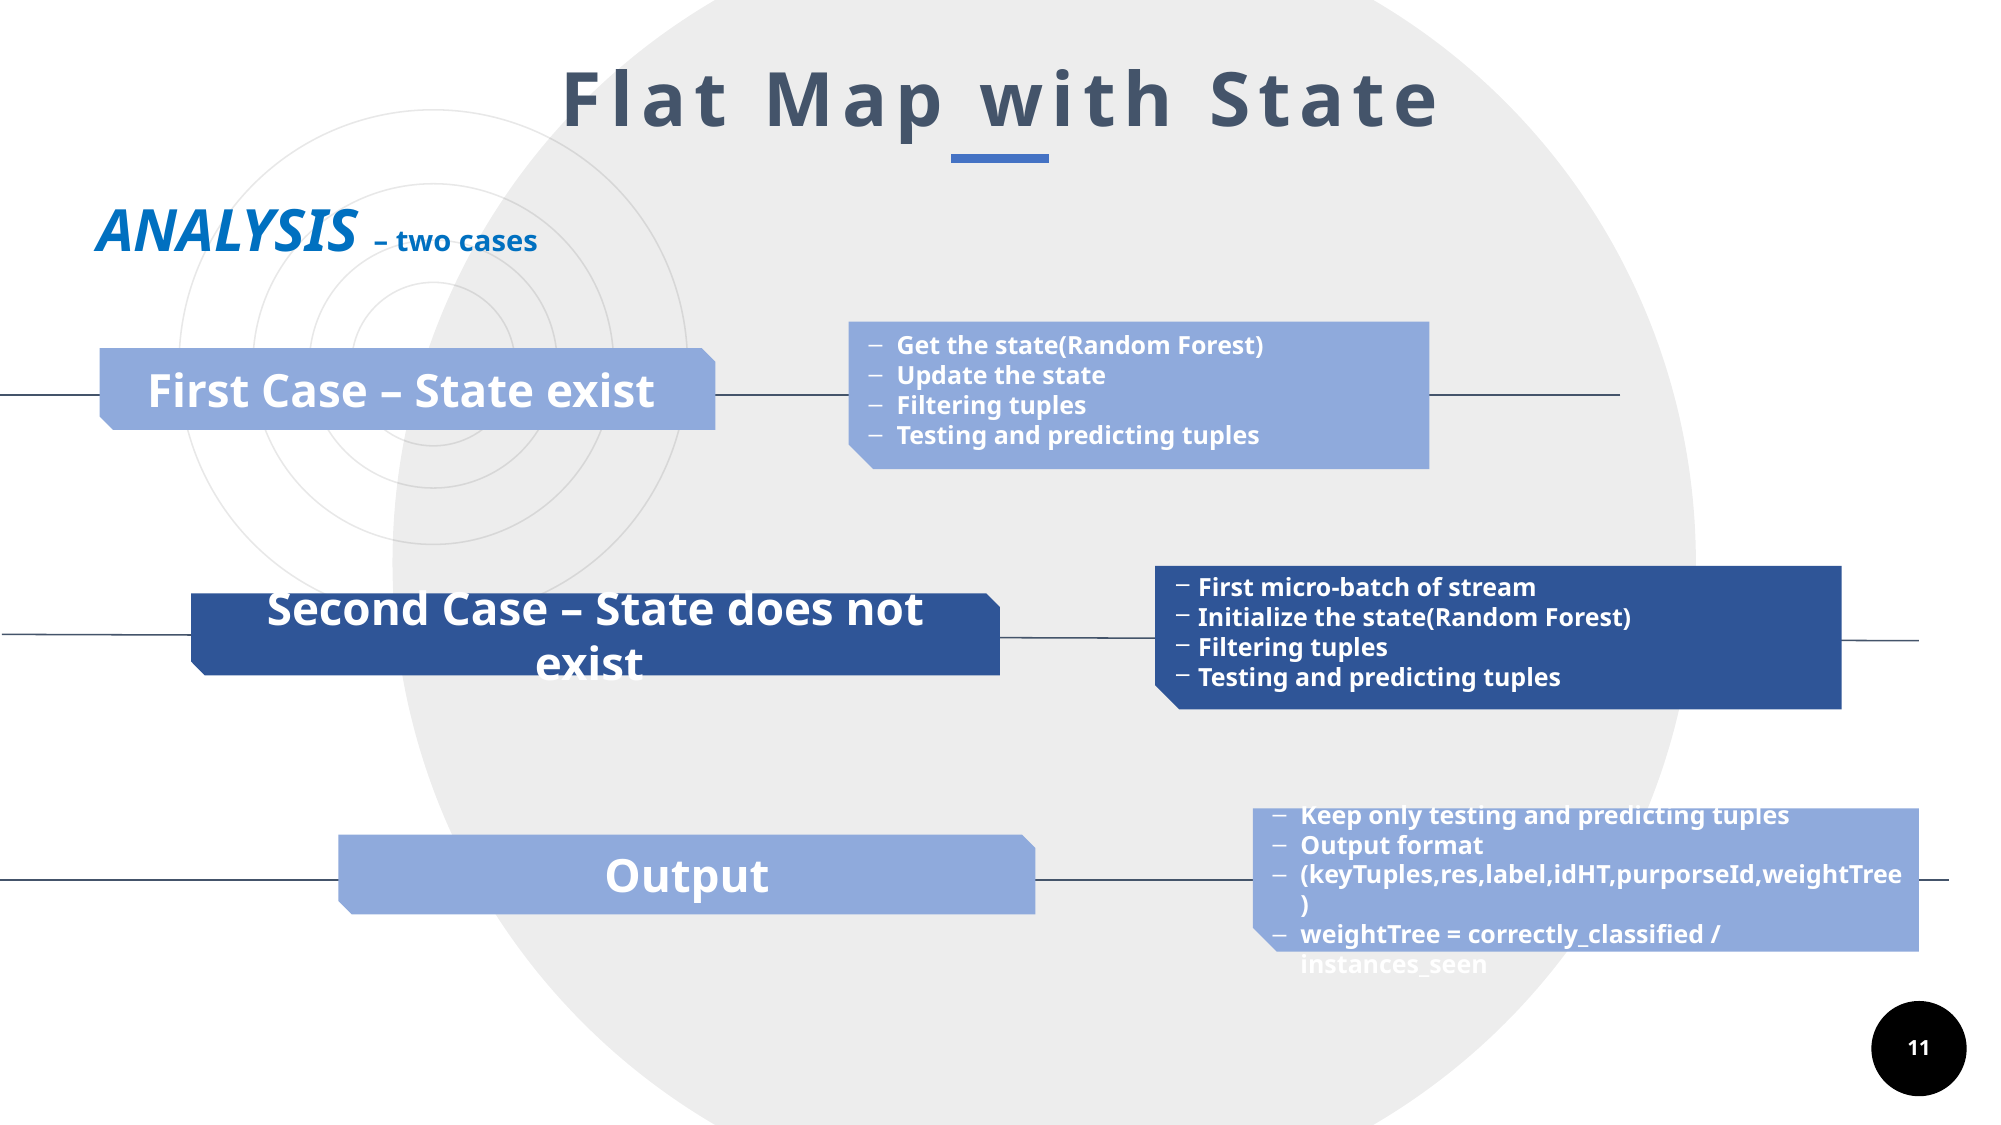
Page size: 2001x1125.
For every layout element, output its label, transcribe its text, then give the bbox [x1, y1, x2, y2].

text_box Output [338, 834, 1036, 879]
text_box Get the state(Random Forest) Update the state Filtering tuples Testing and predicting tuples [848, 396, 1430, 470]
text_box First micro-batch of stream Initialize the state(Random Forest) Filtering tuples Testing and predicting tuples [1155, 641, 1842, 710]
text_box Second Case – State does not exist [191, 593, 1000, 634]
text_box Get the state(Random Forest) Update the state Filtering tuples Testing and predicting tuples [848, 321, 1430, 395]
text_box Output [338, 881, 1036, 915]
text_box Keep only testing and predicting tuples Output format (keyTuples,res,label,idHT,purporseId,weightTree) weightTree = correctly_classified / instances_seen [1252, 881, 1919, 952]
text_box Keep only testing and predicting tuples Output format (keyTuples,res,label,idHT,purporseId,weightTree) weightTree = correctly_classified / instances_seen [1252, 808, 1919, 879]
text_box Flat Map with State [527, 44, 1473, 149]
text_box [1, 634, 1919, 641]
text_box 11 [1871, 1000, 1967, 1097]
text_box First micro-batch of stream Initialize the state(Random Forest) Filtering tuples Testing and predicting tuples [1155, 565, 1842, 634]
text_box First Case – State exist [99, 348, 716, 395]
text_box Second Case – State does not exist [191, 641, 1000, 676]
text_box First Case – State exist [99, 396, 716, 430]
text_box ANALYSIS – two cases [82, 185, 554, 271]
